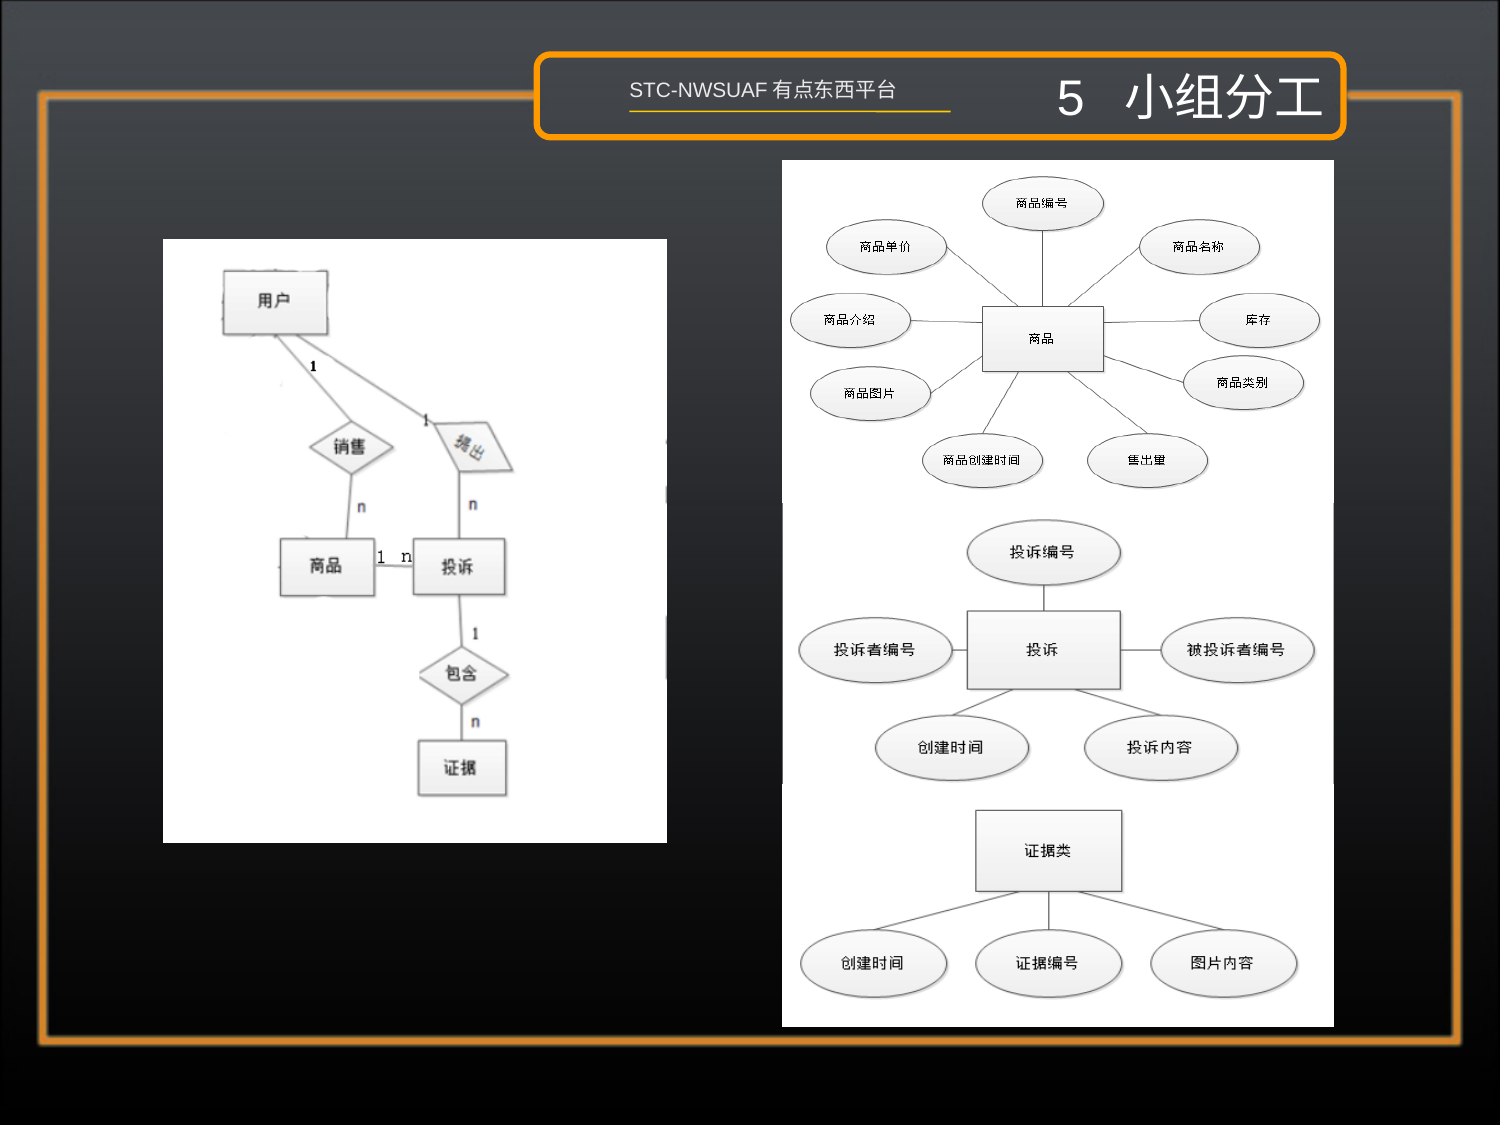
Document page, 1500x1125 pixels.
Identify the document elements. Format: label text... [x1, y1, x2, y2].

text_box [614, 68, 973, 112]
text_box 5 小组分工 [536, 54, 1344, 138]
picture [0, 0, 1500, 1125]
